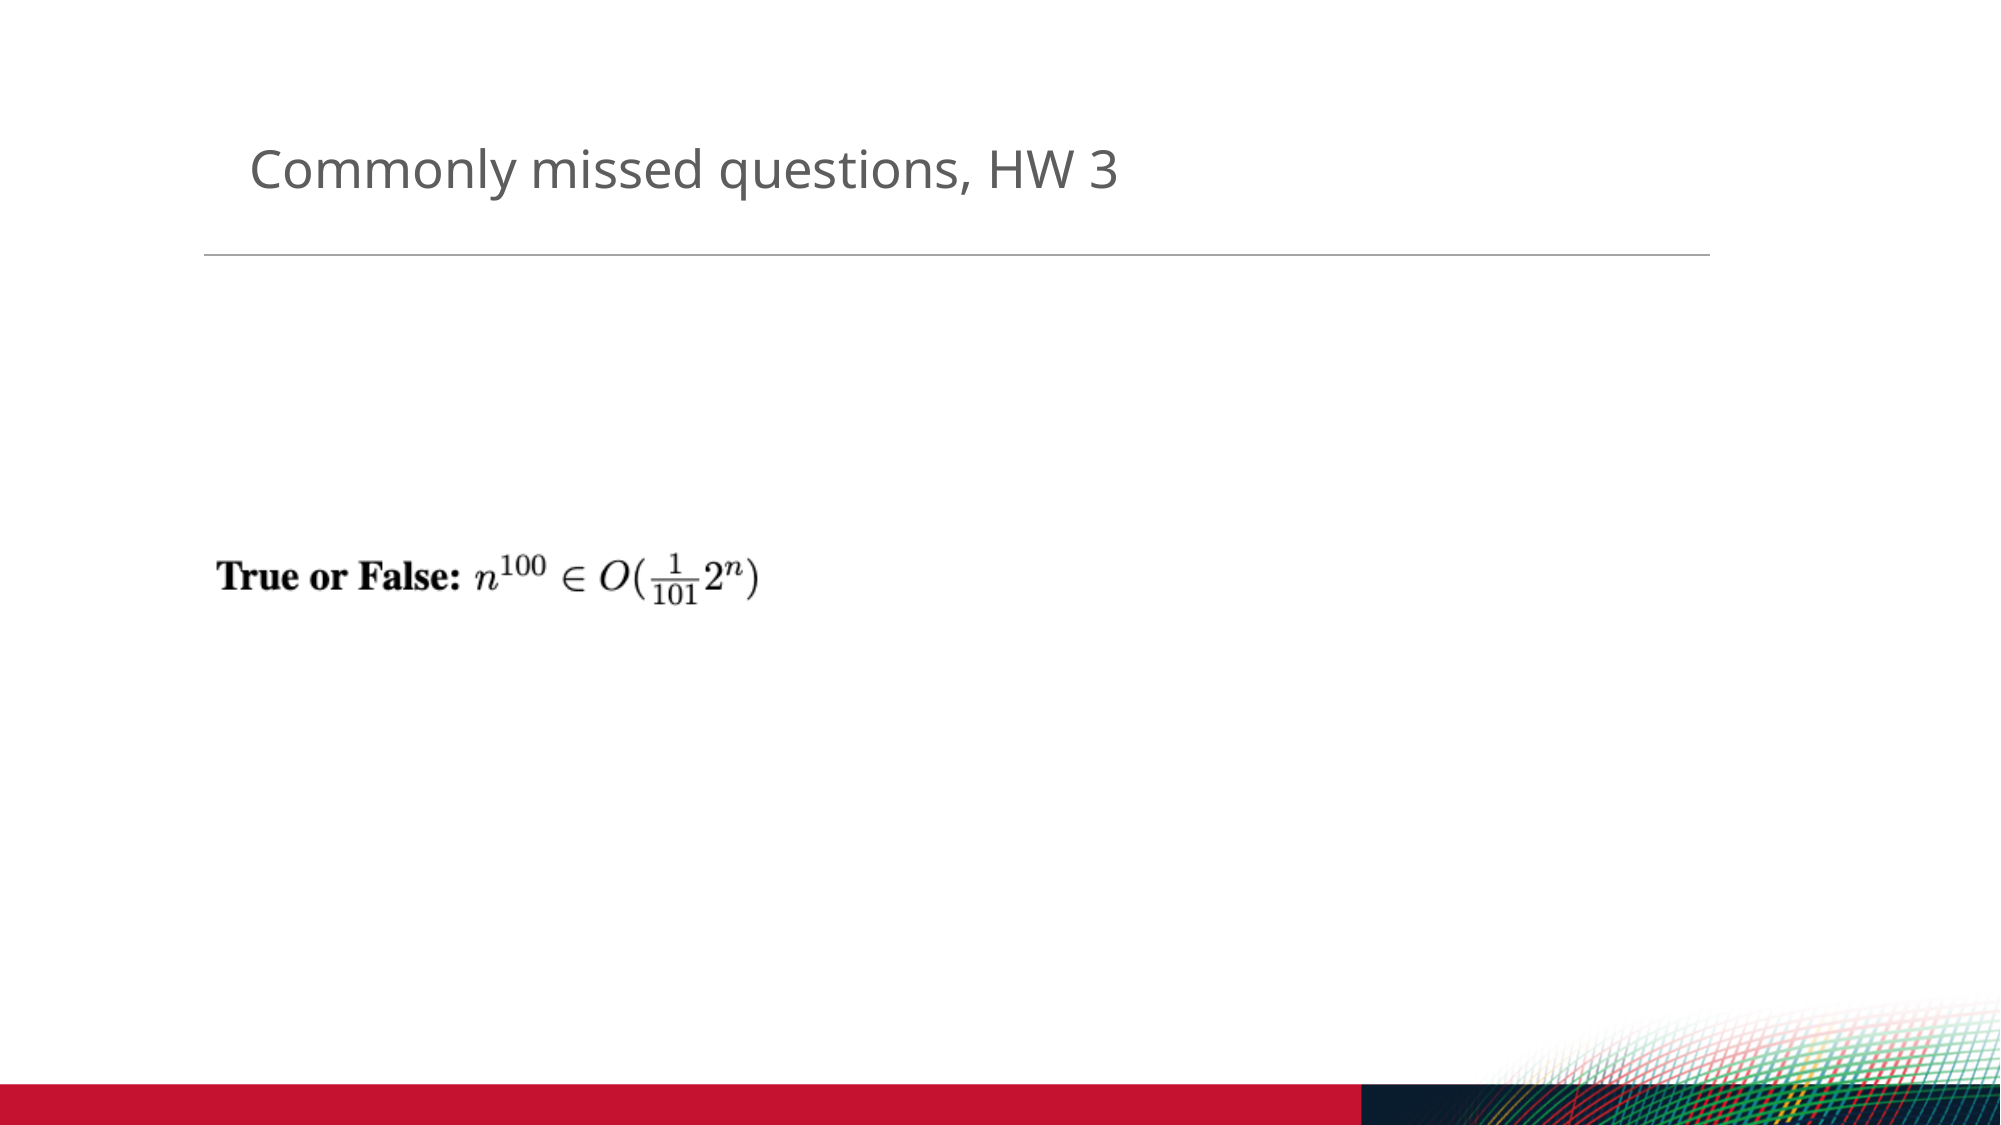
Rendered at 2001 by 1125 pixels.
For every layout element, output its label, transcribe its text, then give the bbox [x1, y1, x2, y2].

picture [0, 958, 2000, 1125]
picture [204, 517, 883, 624]
list Commonly missed questions, HW 3 [204, 116, 1170, 223]
